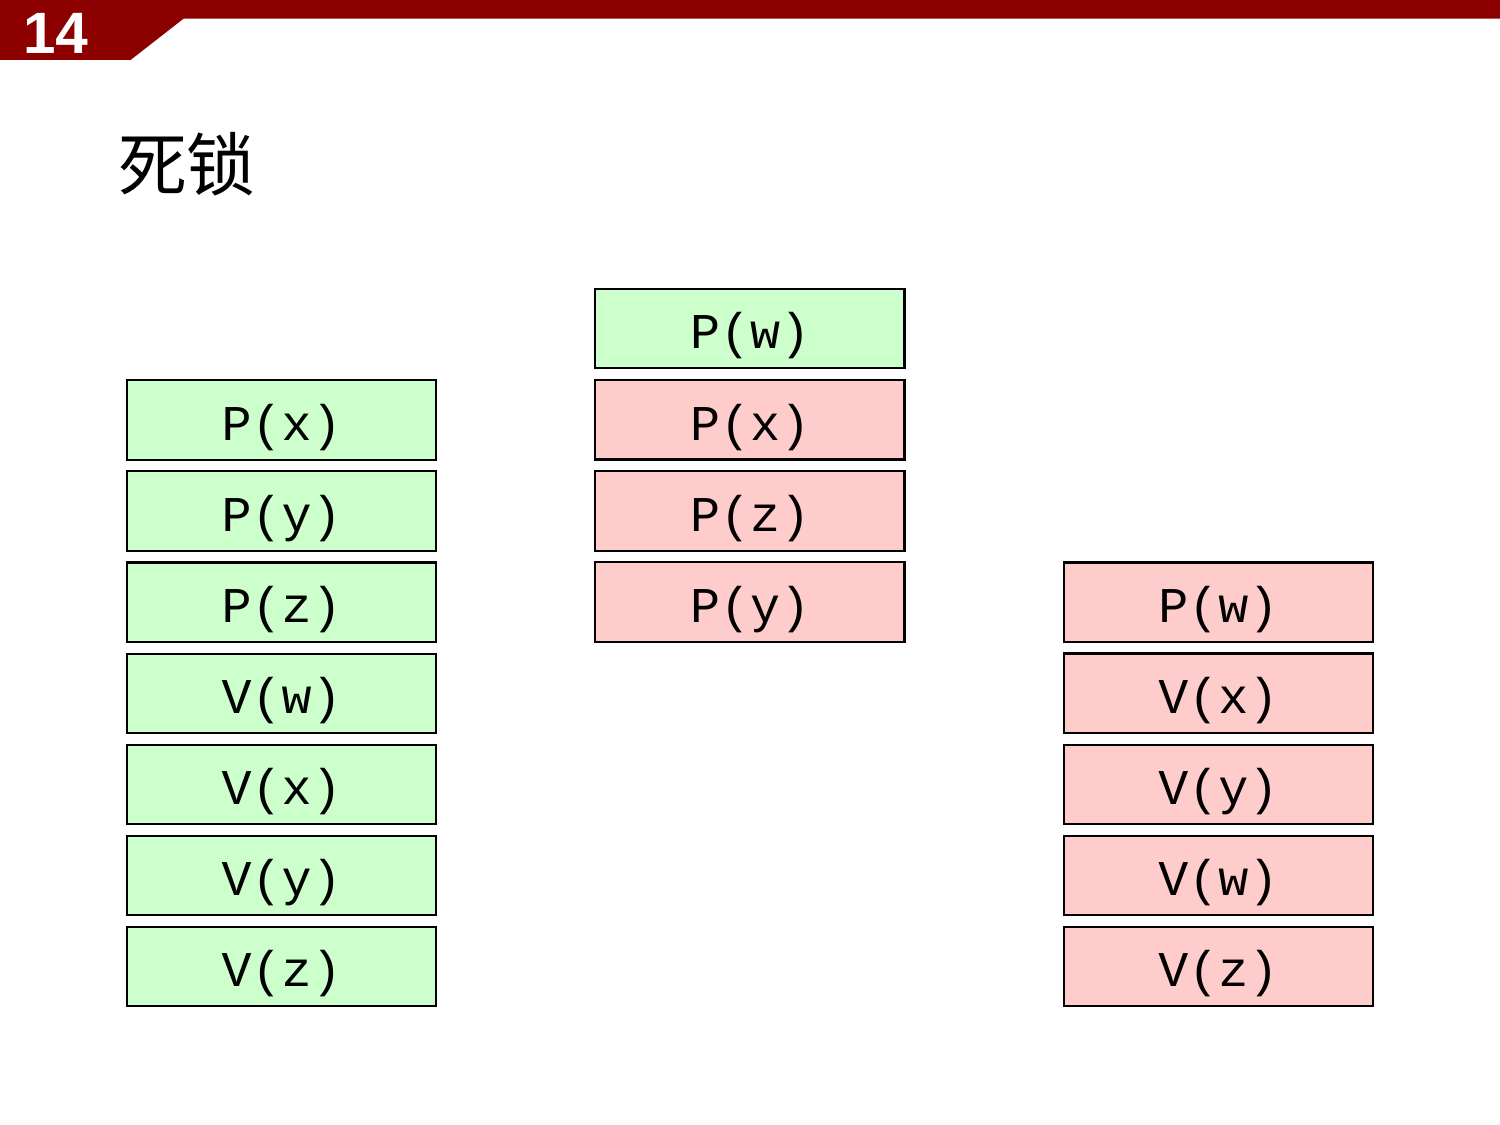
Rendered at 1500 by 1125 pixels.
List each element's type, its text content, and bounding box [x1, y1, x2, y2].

text_box V(w) [1063, 835, 1374, 916]
text_box P(w) [1063, 561, 1374, 643]
text_box P(x) [594, 379, 906, 461]
title 死锁 [103, 59, 1397, 278]
text_box P(z) [594, 470, 906, 552]
text_box P(y) [126, 470, 437, 552]
text_box P(z) [126, 561, 437, 643]
text_box V(x) [126, 744, 437, 825]
text_box V(x) [1063, 652, 1374, 734]
text_box V(w) [126, 653, 437, 734]
text_box P(y) [594, 561, 906, 643]
text_box V(y) [1063, 744, 1374, 825]
slide_number 14 [0, 0, 104, 60]
text_box V(y) [126, 835, 437, 916]
text_box P(x) [126, 379, 437, 461]
text_box V(z) [126, 926, 437, 1007]
text_box V(z) [1063, 926, 1374, 1007]
text_box P(w) [594, 288, 906, 369]
